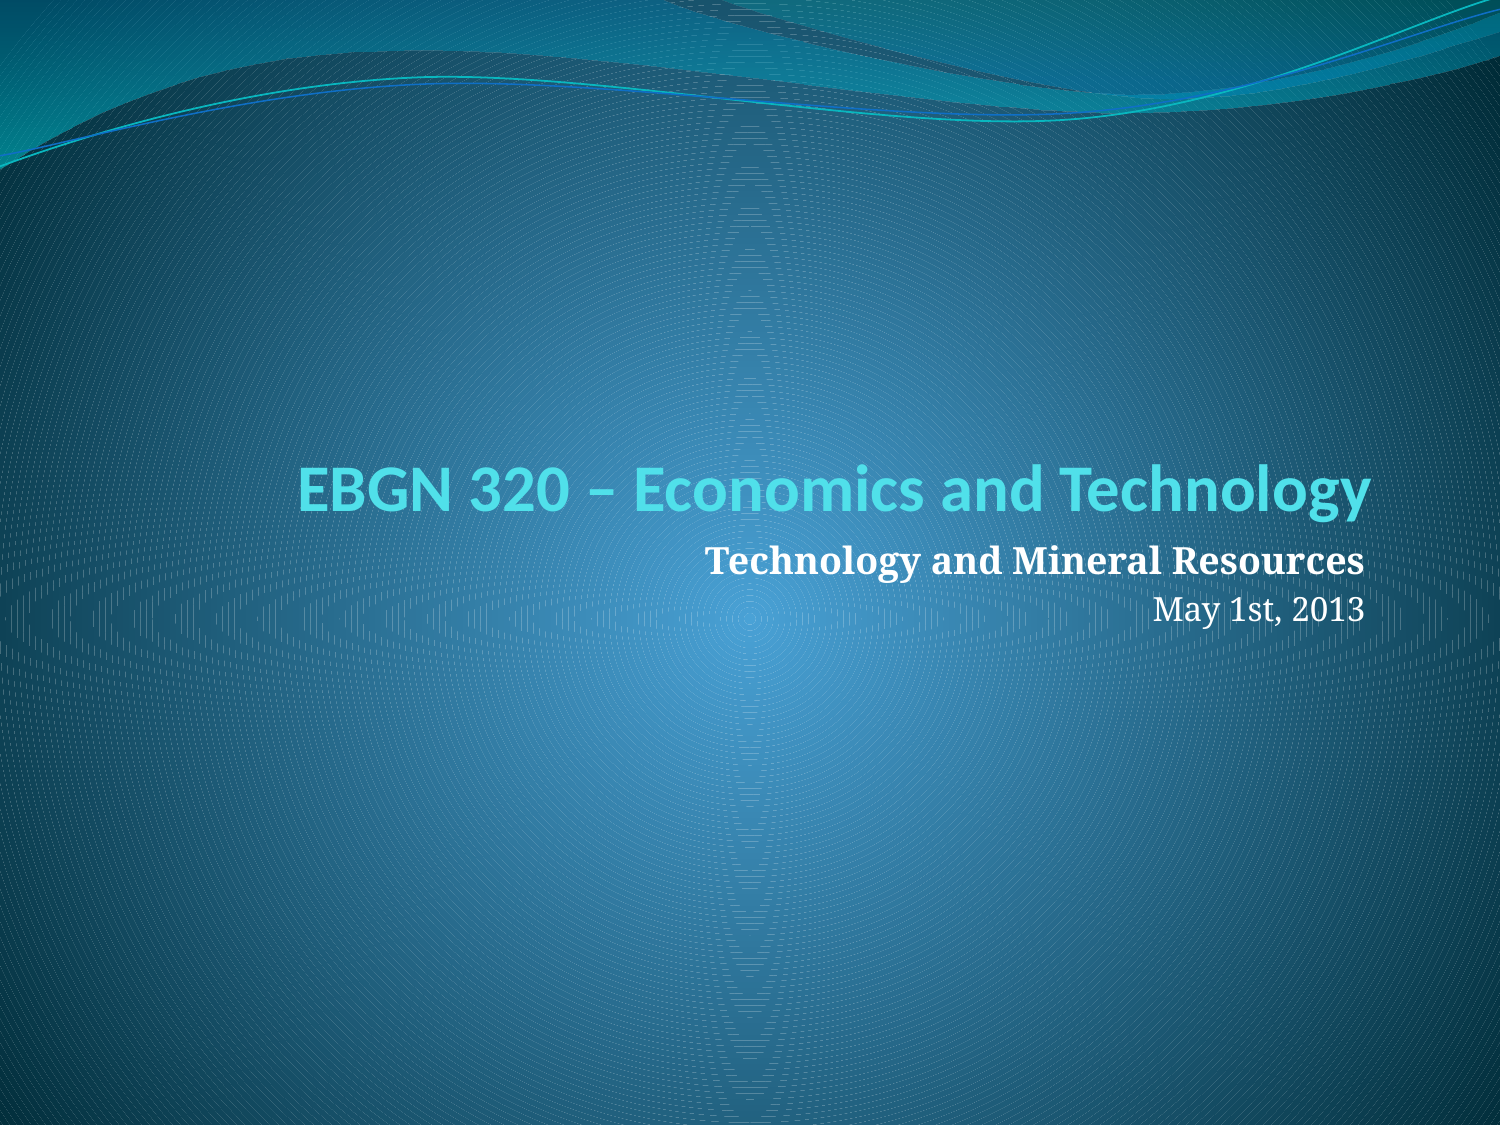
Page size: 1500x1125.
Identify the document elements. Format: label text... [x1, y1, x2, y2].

title EBGN 320 – Economics and Technology [87, 224, 1376, 525]
subtitle Technology and Mineral Resources May 1st, 2013 [87, 529, 1376, 818]
